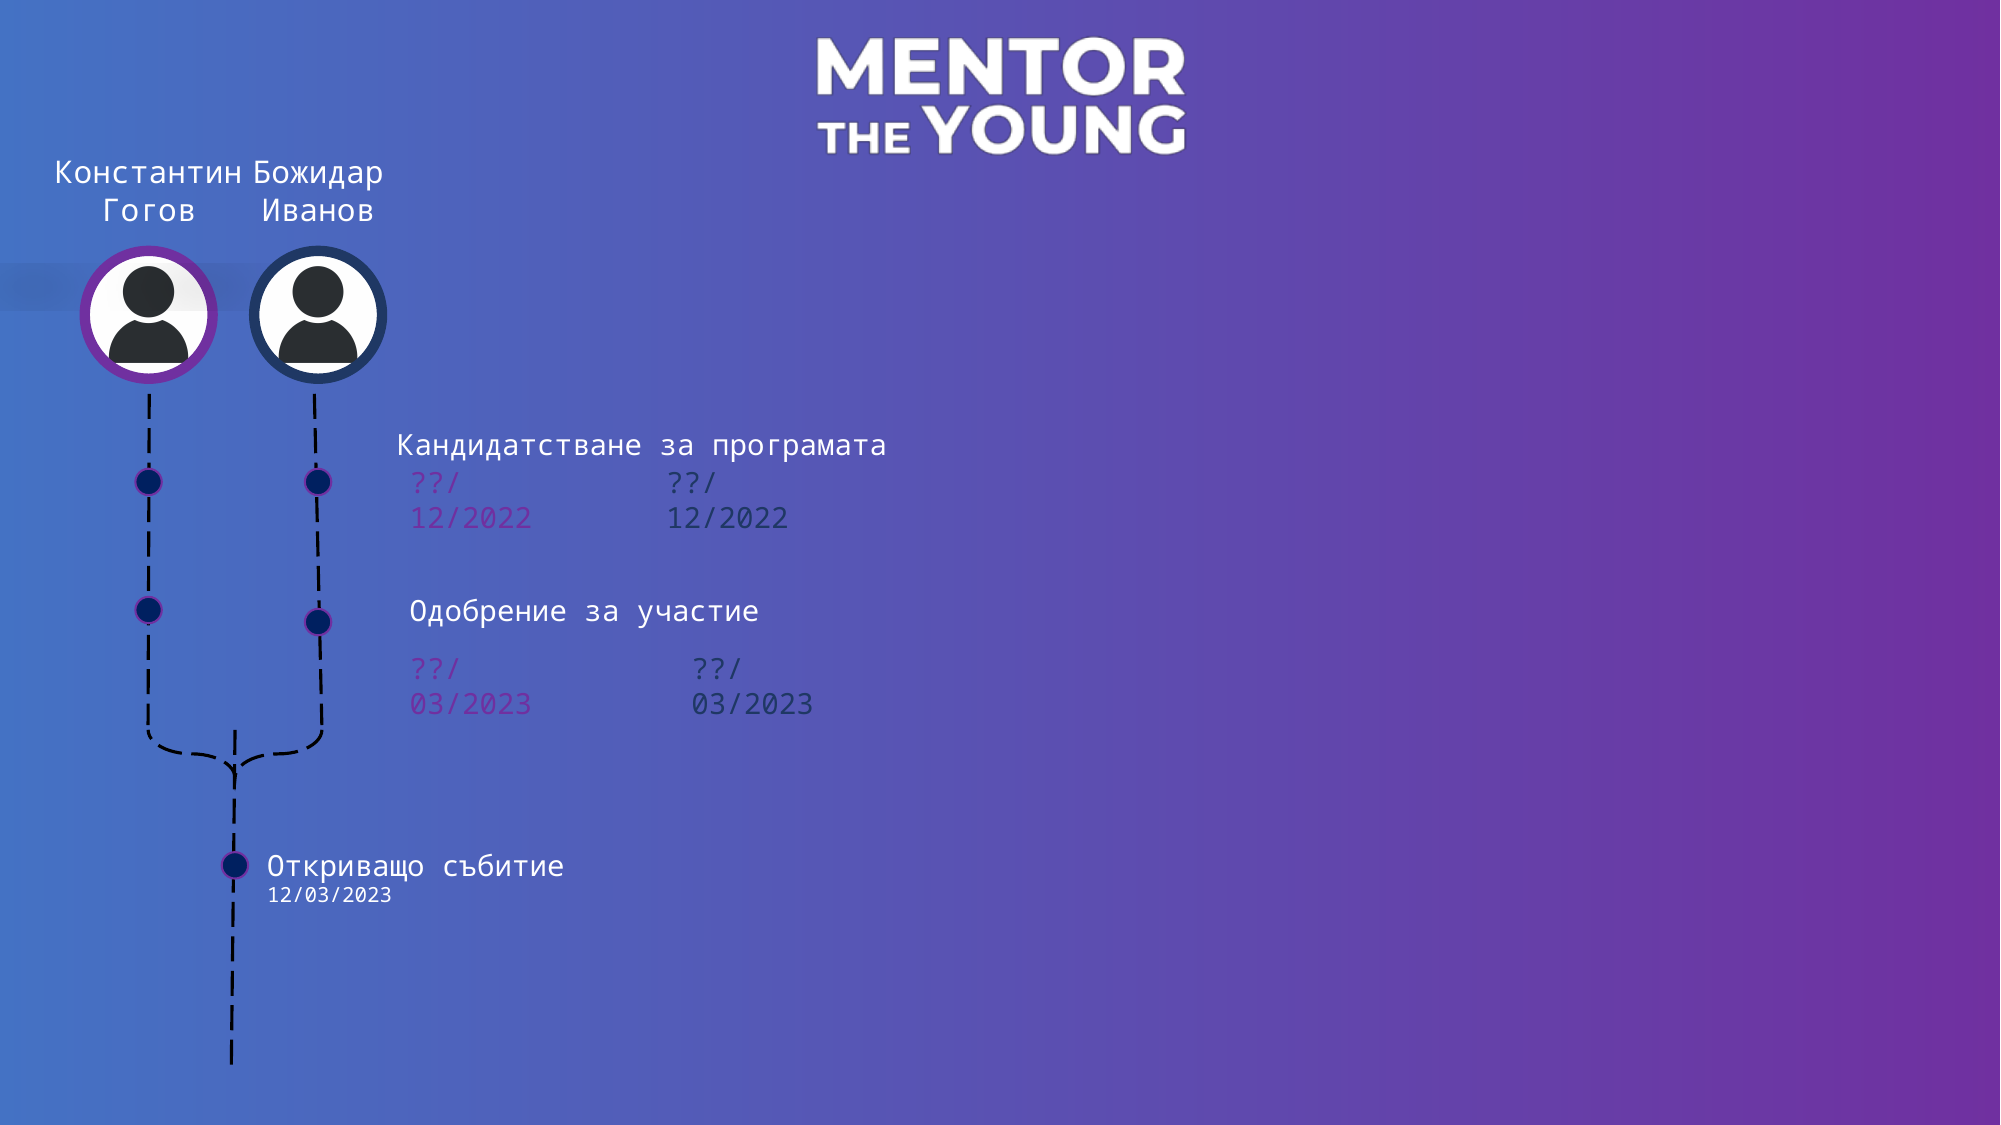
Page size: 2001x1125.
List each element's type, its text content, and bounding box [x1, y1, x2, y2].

text_box ??/03/2023 [394, 643, 588, 728]
text_box [154, 469, 162, 494]
text_box [240, 853, 249, 878]
text_box [326, 611, 332, 633]
picture [253, 250, 383, 379]
text_box [135, 470, 142, 494]
text_box Константин Гогов [29, 144, 230, 235]
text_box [314, 393, 323, 726]
text_box ??/12/2022 [651, 469, 845, 542]
text_box [154, 598, 162, 622]
text_box Откриващо събитие 12/03/2023 [251, 839, 636, 915]
text_box [326, 471, 332, 493]
picture [84, 250, 213, 379]
text_box Кандидатстване за програмата [382, 418, 994, 469]
text_box [135, 598, 142, 622]
text_box [304, 613, 308, 631]
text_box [230, 777, 236, 1068]
picture [801, 16, 1199, 173]
text_box [221, 856, 225, 874]
text_box [304, 473, 308, 491]
text_box Божидар Иванов [230, 144, 406, 235]
text_box Одобрение за участие [394, 584, 841, 635]
text_box ??/03/2023 [676, 643, 870, 728]
text_box [148, 729, 322, 771]
text_box ??/12/2022 [394, 469, 588, 542]
